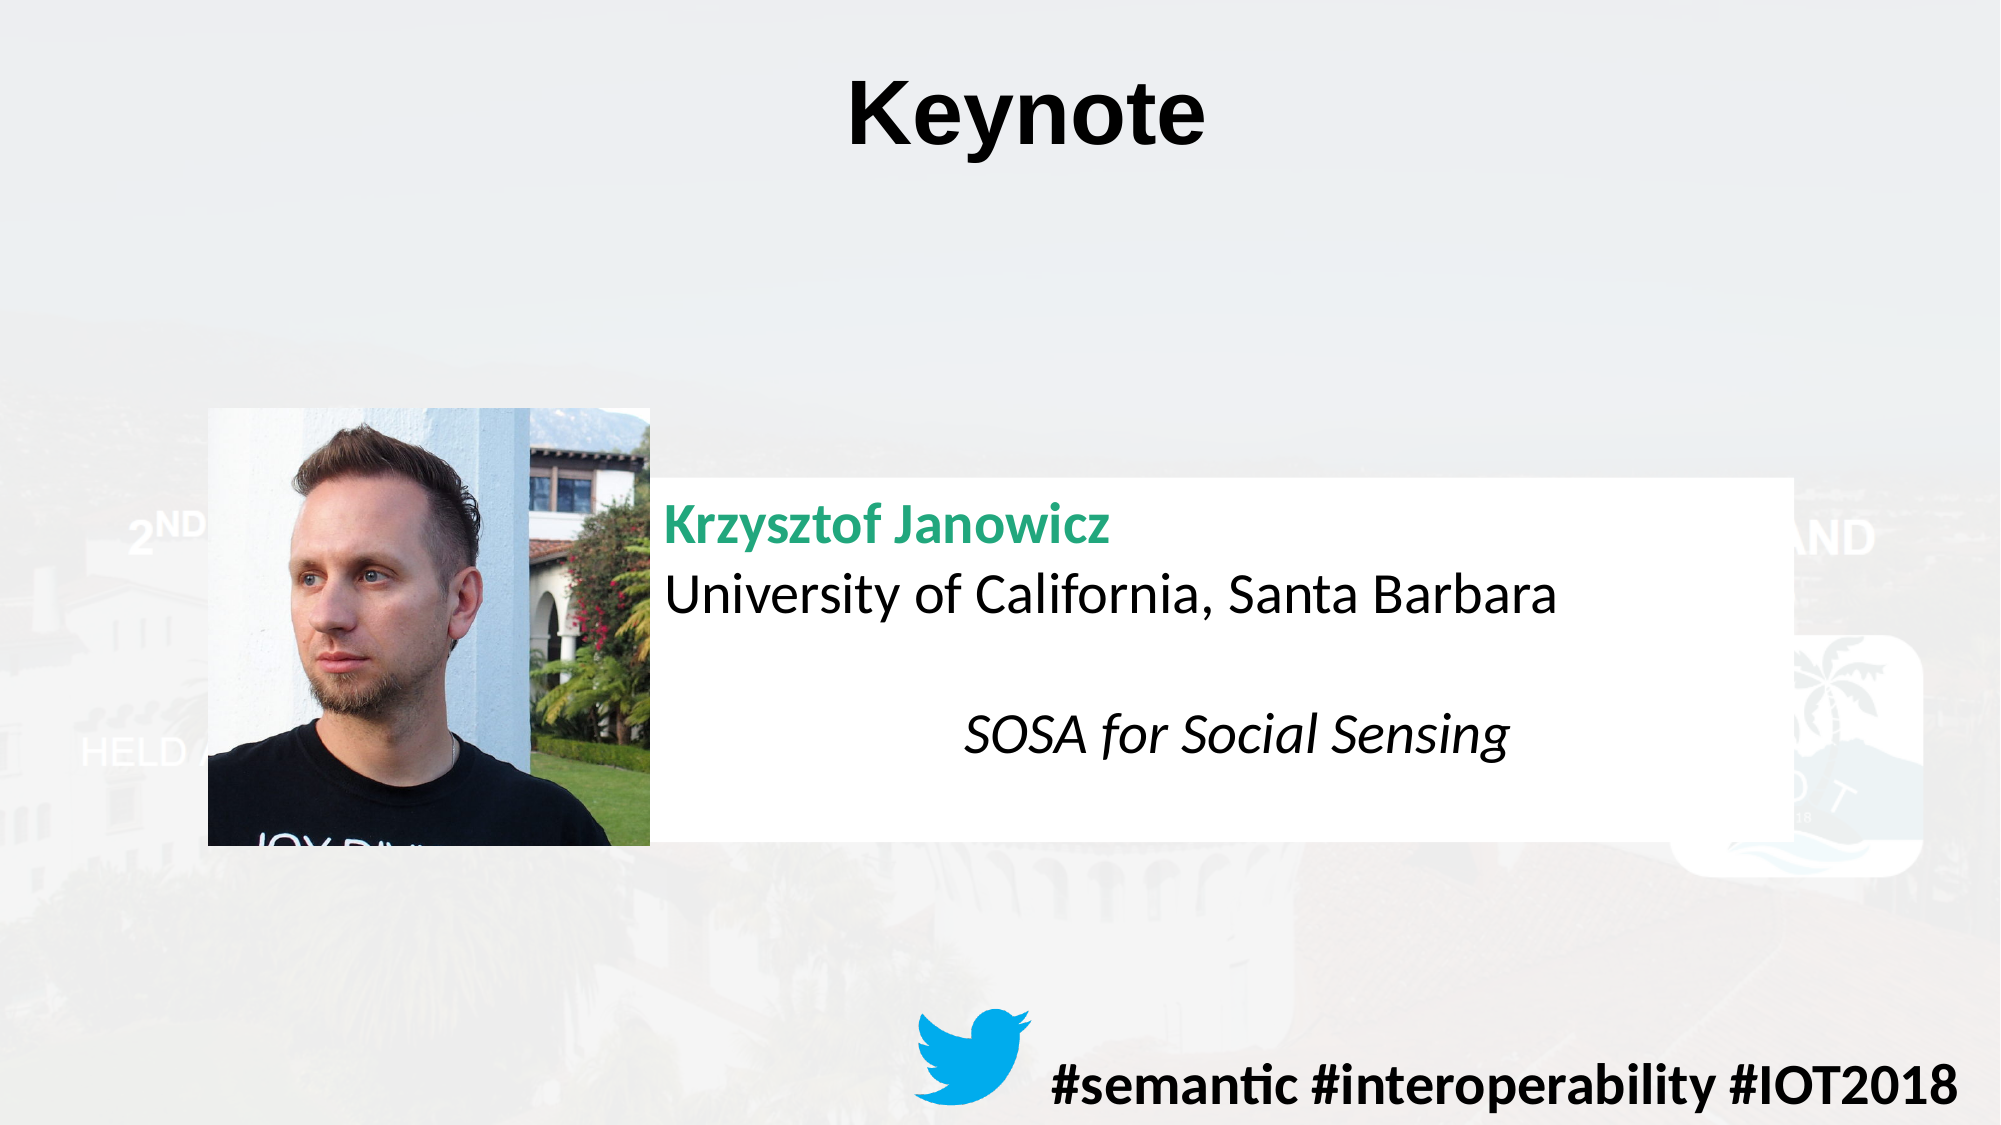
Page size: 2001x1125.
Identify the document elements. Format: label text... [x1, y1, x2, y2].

text_box Krzysztof Janowicz University of California, Santa Barbara SOSA for Social Sensing [650, 477, 1795, 843]
text_box #semantic #interoperability #IOT2018 [1072, 1039, 1974, 1124]
text_box Keynote [831, 5, 2000, 224]
picture [208, 408, 650, 847]
picture [872, 957, 1072, 1125]
